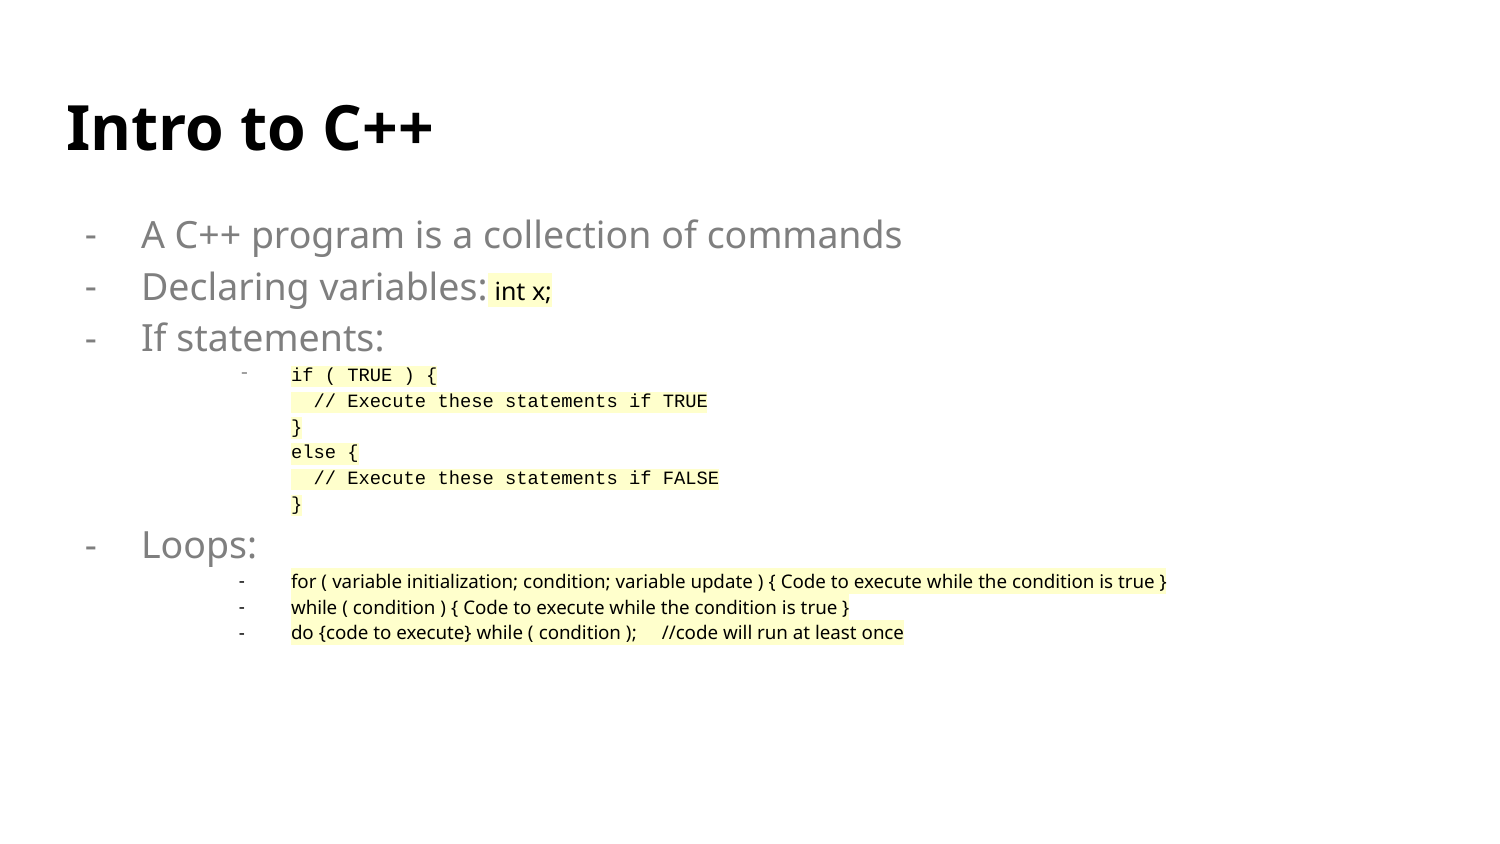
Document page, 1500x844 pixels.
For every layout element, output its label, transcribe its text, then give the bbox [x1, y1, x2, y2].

list A C++ program is a collection of commands Declaring variables: int x; If statements: if ( TRUE ) { // Execute these statements if TRUE } else { // Execute these statements if FALSE } Loops: for ( variable initialization; condition; variable update ) { Code to execute while the condition is true } while ( condition ) { Code to execute while the condition is true } do {code to execute} while ( condition ); //code will run at least once [51, 189, 1449, 750]
title Intro to C++ [51, 72, 1449, 176]
